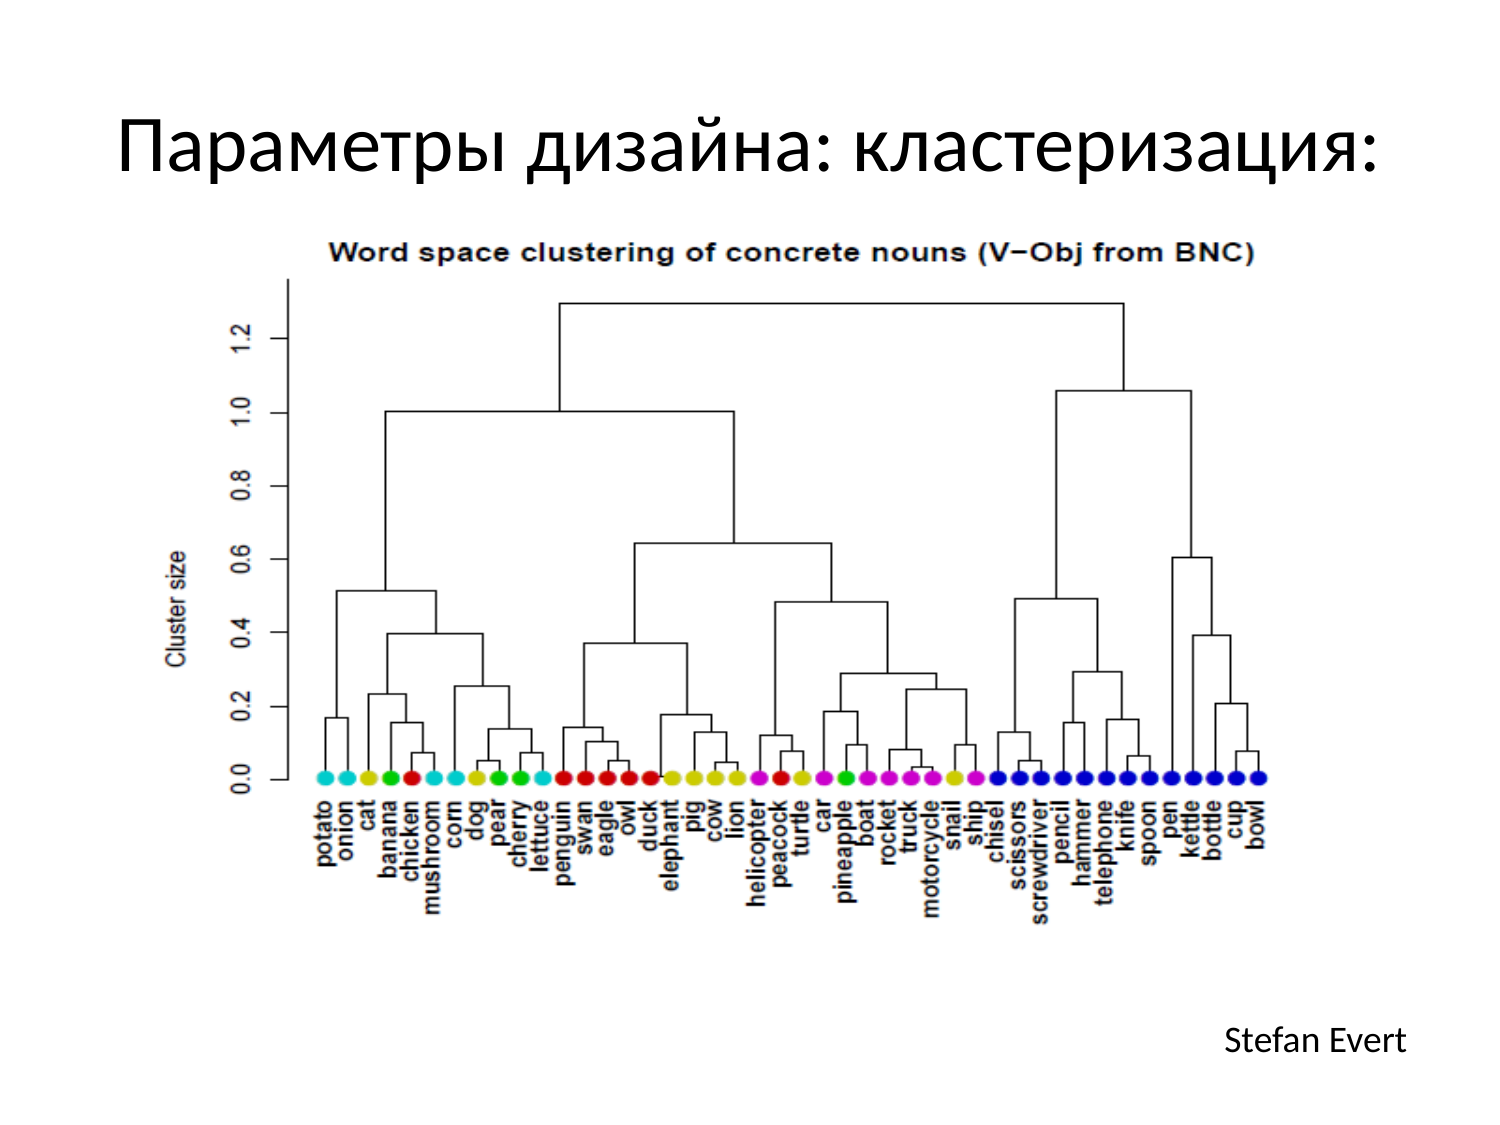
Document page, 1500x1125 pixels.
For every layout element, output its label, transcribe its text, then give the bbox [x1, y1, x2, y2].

title Параметры дизайна: кластеризация: [75, 45, 1425, 233]
text_box Stefan Evert [1207, 1007, 1422, 1068]
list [116, 222, 1348, 938]
